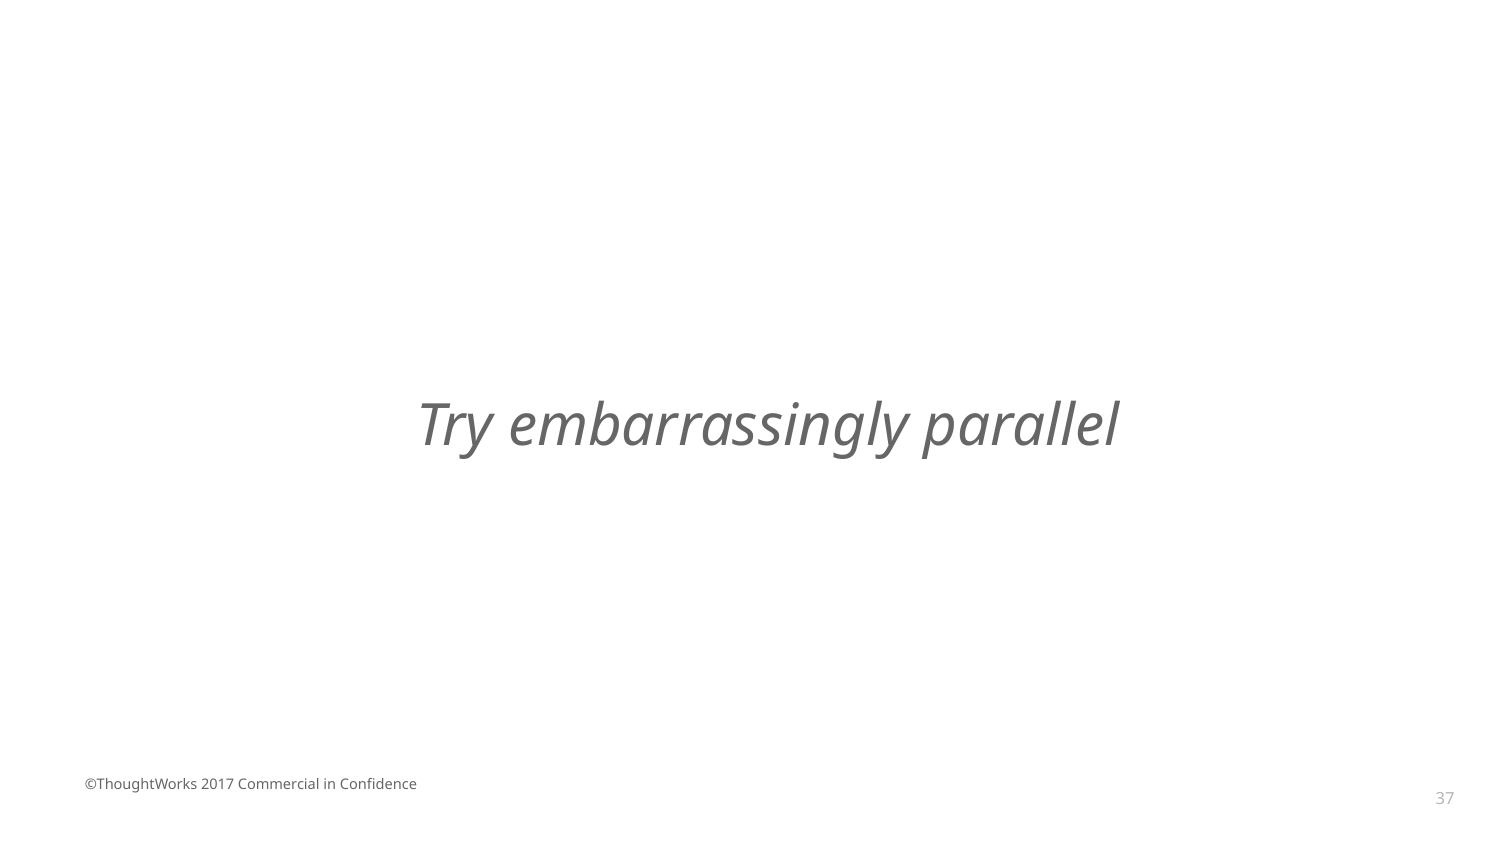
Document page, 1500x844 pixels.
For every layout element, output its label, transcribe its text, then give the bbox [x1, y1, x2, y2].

slide_number 37 [1379, 766, 1470, 832]
list Try embarrassingly parallel [137, 280, 1380, 564]
